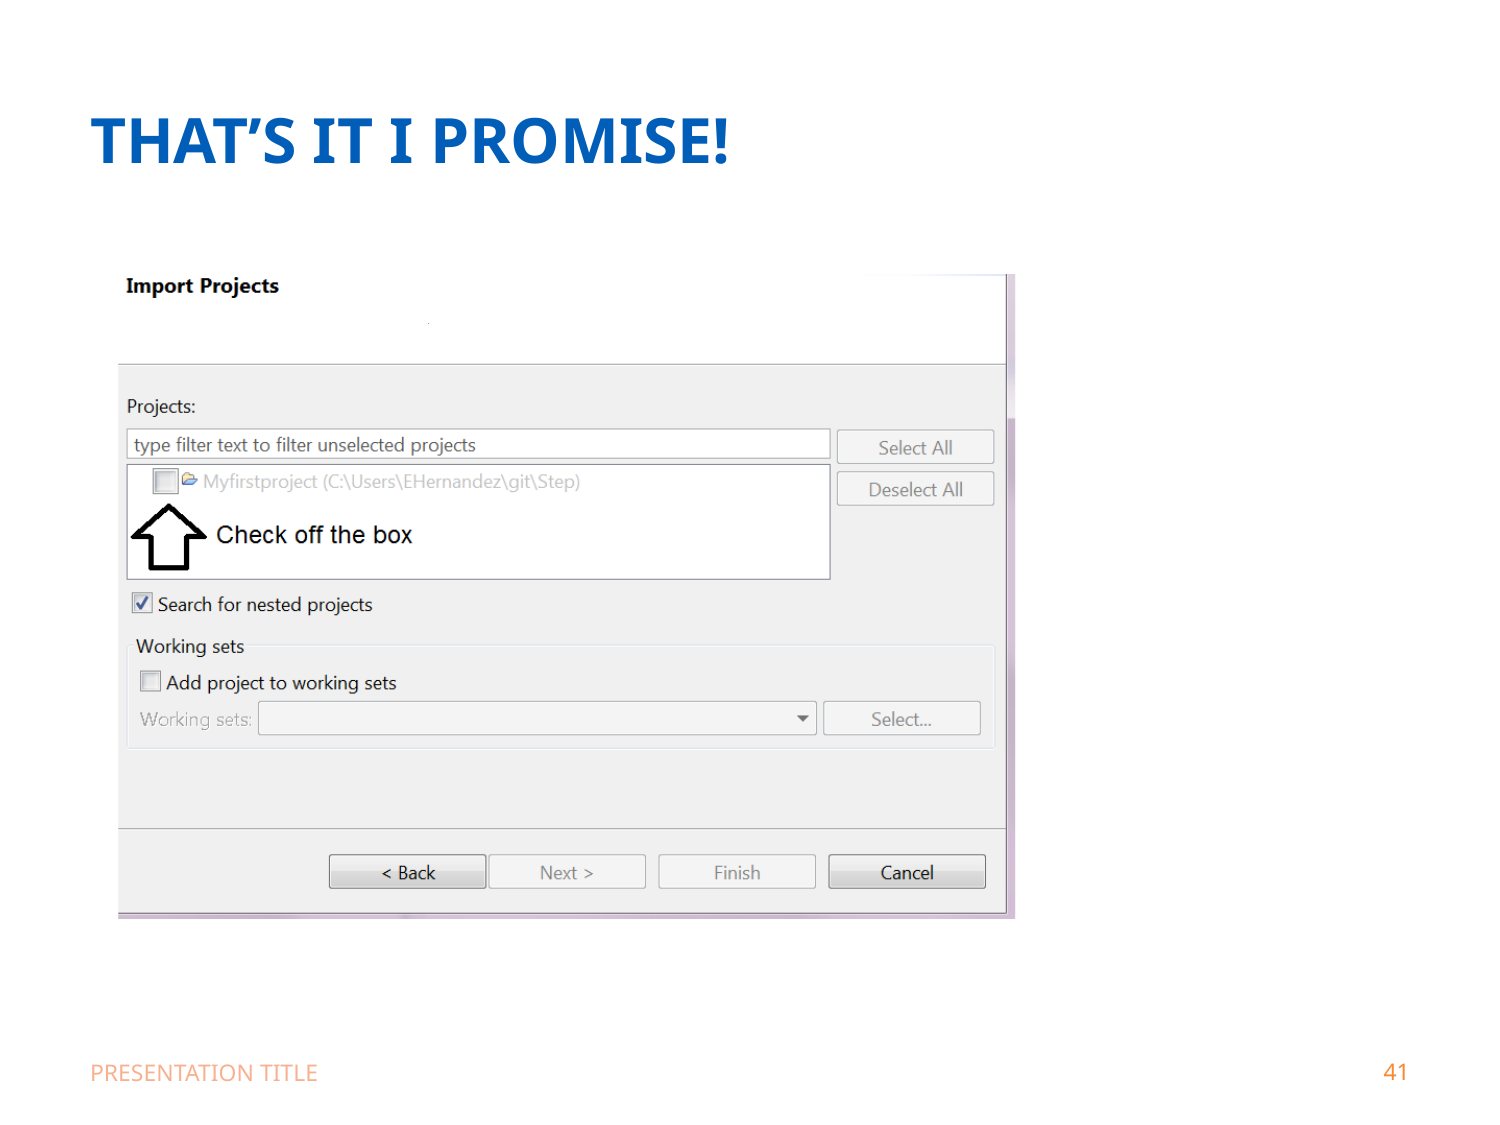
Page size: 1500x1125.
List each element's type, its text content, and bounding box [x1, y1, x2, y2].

slide_number 41 [1074, 1042, 1425, 1103]
footer Presentation Title [75, 1042, 550, 1103]
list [112, 274, 1034, 919]
title That’s IT I promise! [75, 45, 1425, 233]
